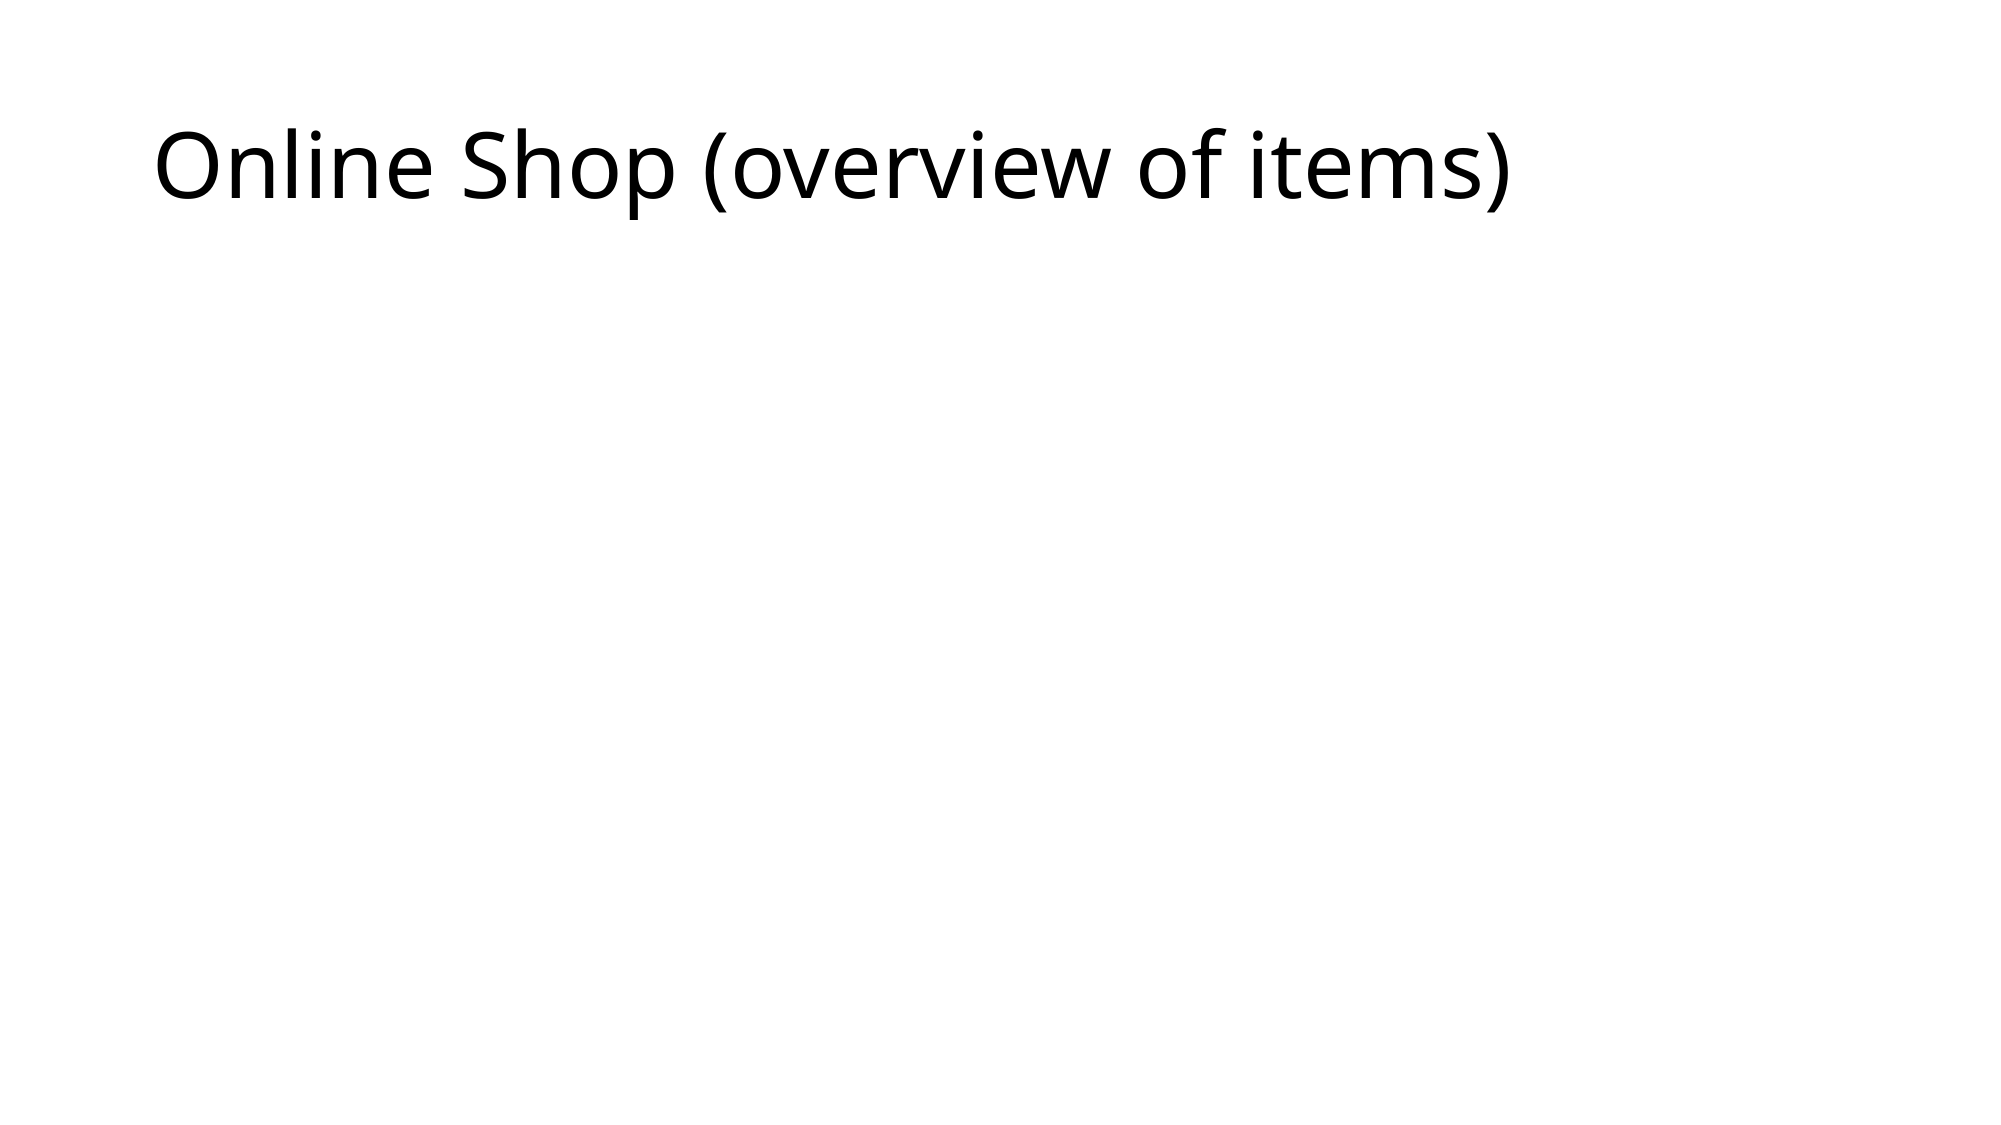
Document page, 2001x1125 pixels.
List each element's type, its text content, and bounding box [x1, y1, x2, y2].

title Online Shop (overview of items) [137, 59, 1863, 278]
